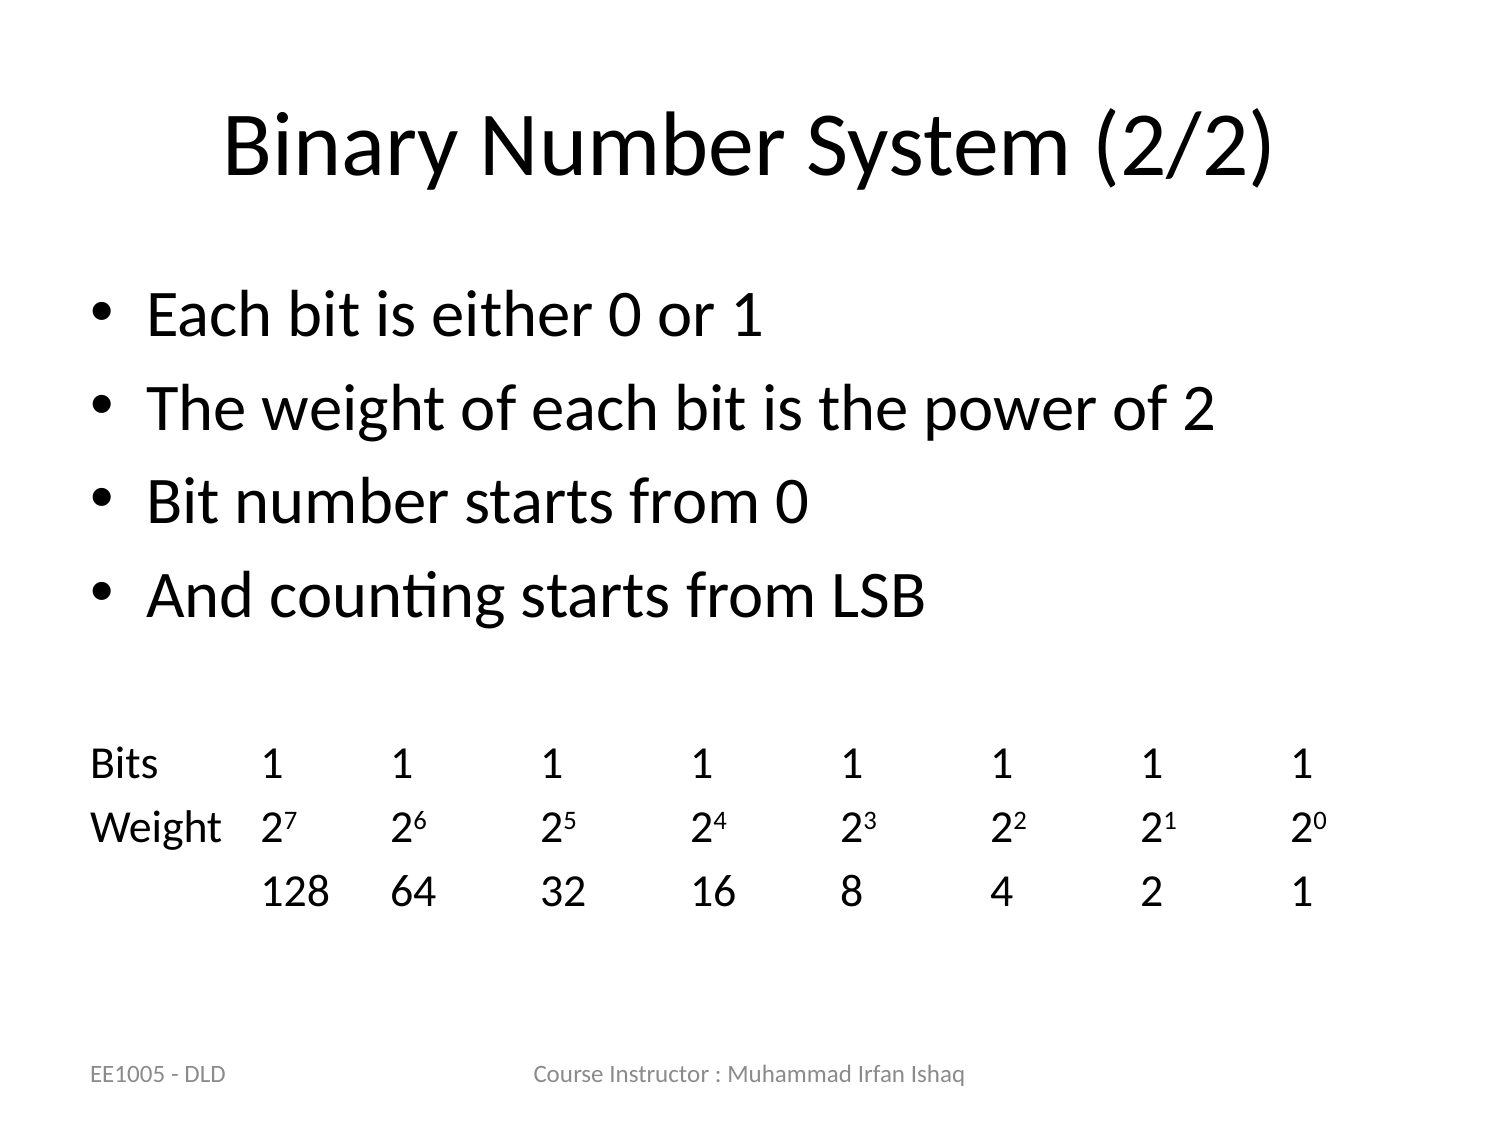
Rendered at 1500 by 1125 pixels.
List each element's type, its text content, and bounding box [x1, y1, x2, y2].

list Each bit is either 0 or 1 The weight of each bit is the power of 2 Bit number starts from 0 And counting starts from LSB Bits 1 1 1 1 1 1 1 1 Weight 27 26 25 24 23 22 21 20 Weight 128 64 32 16 8 4 2 1 [75, 262, 1425, 1005]
title Binary Number System (2/2) [75, 45, 1425, 233]
footer Course Instructor : Muhammad Irfan Ishaq [512, 1042, 988, 1103]
slide_number EE1005 - DLD [75, 1042, 425, 1103]
